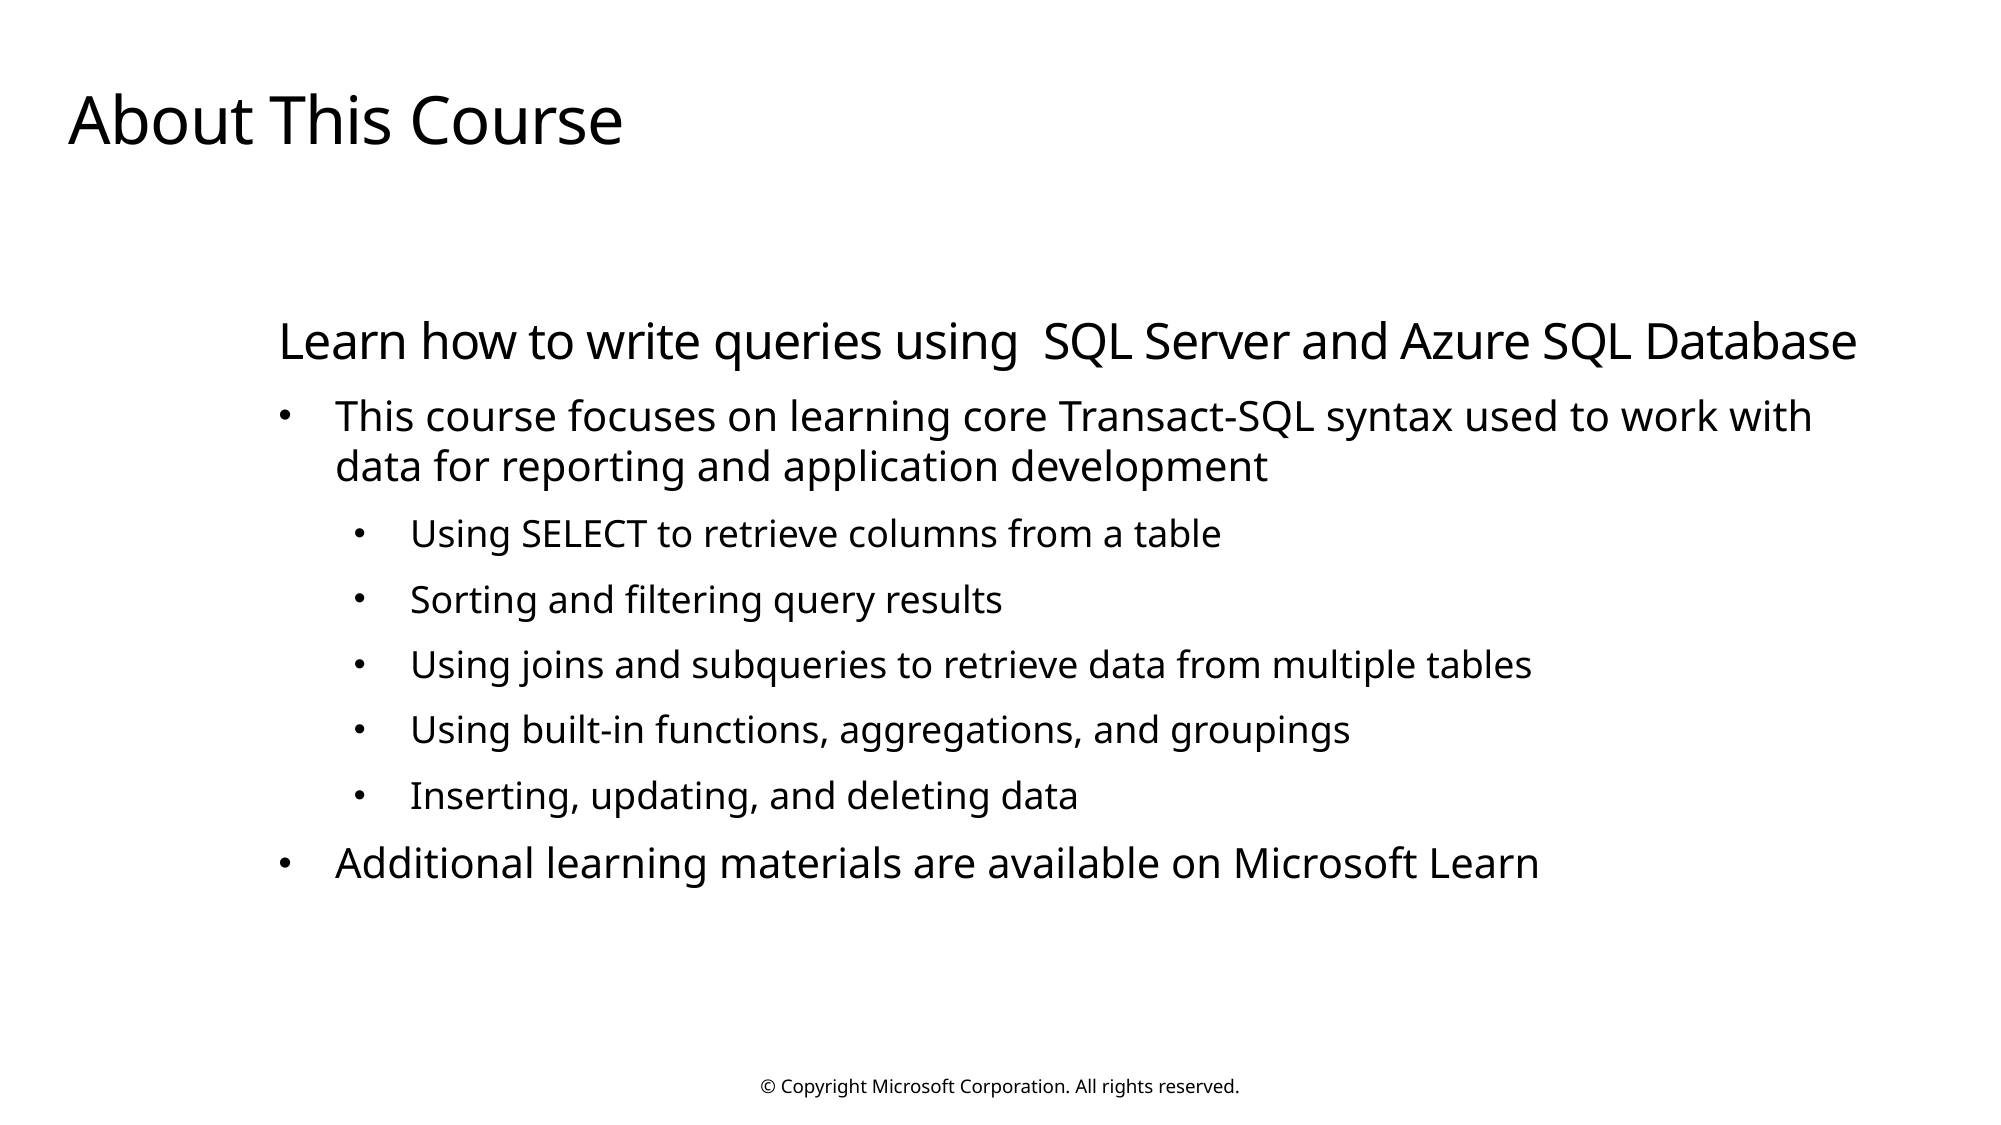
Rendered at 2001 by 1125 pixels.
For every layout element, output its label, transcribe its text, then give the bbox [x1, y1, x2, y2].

title About This Course [68, 72, 1930, 184]
text_box Learn how to write queries using SQL Server and Azure SQL Database This course focuses on learning core Transact-SQL syntax used to work with data for reporting and application development Using SELECT to retrieve columns from a table Sorting and filtering query results Using joins and subqueries to retrieve data from multiple tables Using built-in functions, aggregations, and groupings Inserting, updating, and deleting data Additional learning materials are available on Microsoft Learn [278, 294, 1891, 903]
